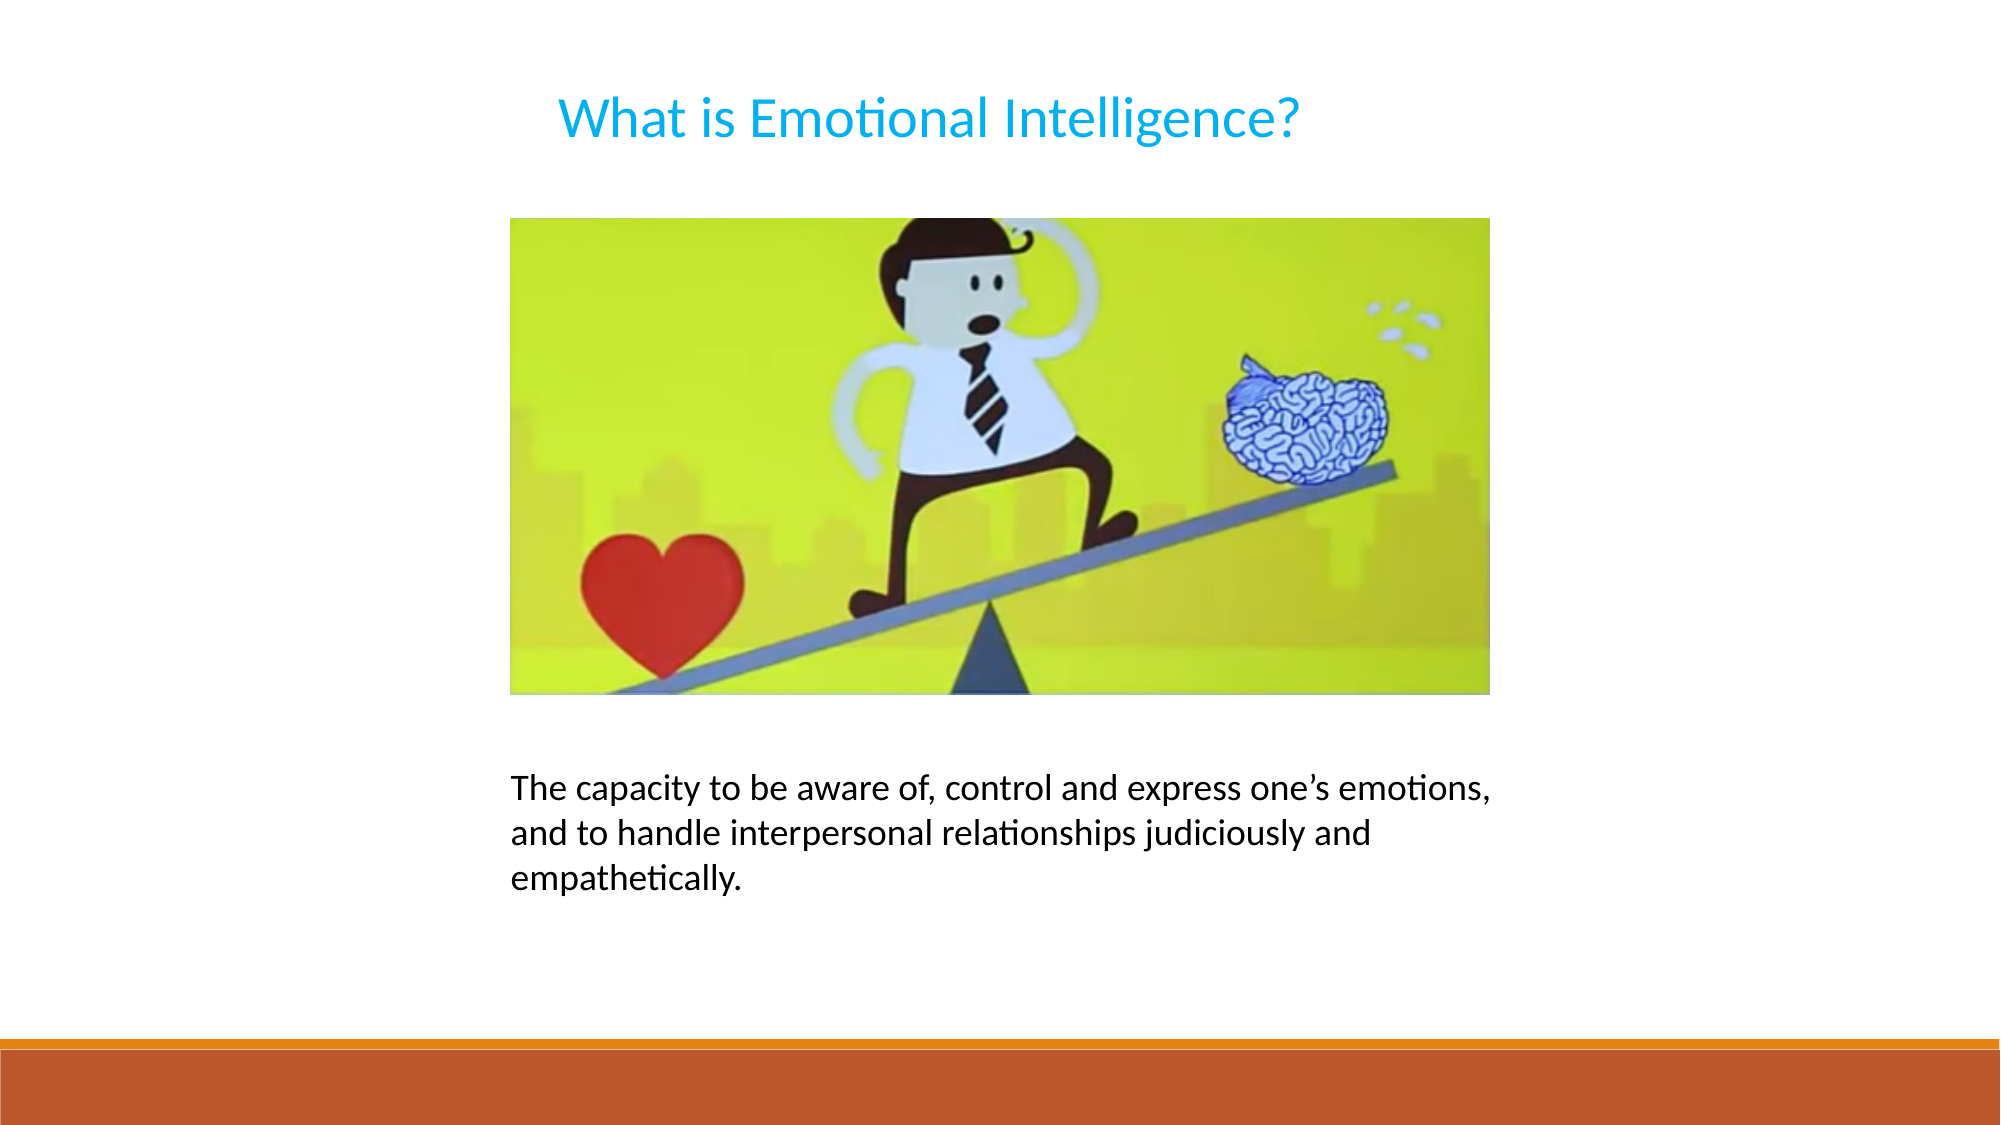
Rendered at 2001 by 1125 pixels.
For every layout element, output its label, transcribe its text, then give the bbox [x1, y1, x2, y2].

text_box The capacity to be aware of, control and express one’s emotions, and to handle interpersonal relationships judiciously and empathetically. [495, 756, 1535, 906]
text_box What is Emotional Intelligence? [543, 71, 1457, 157]
picture [509, 218, 1491, 696]
